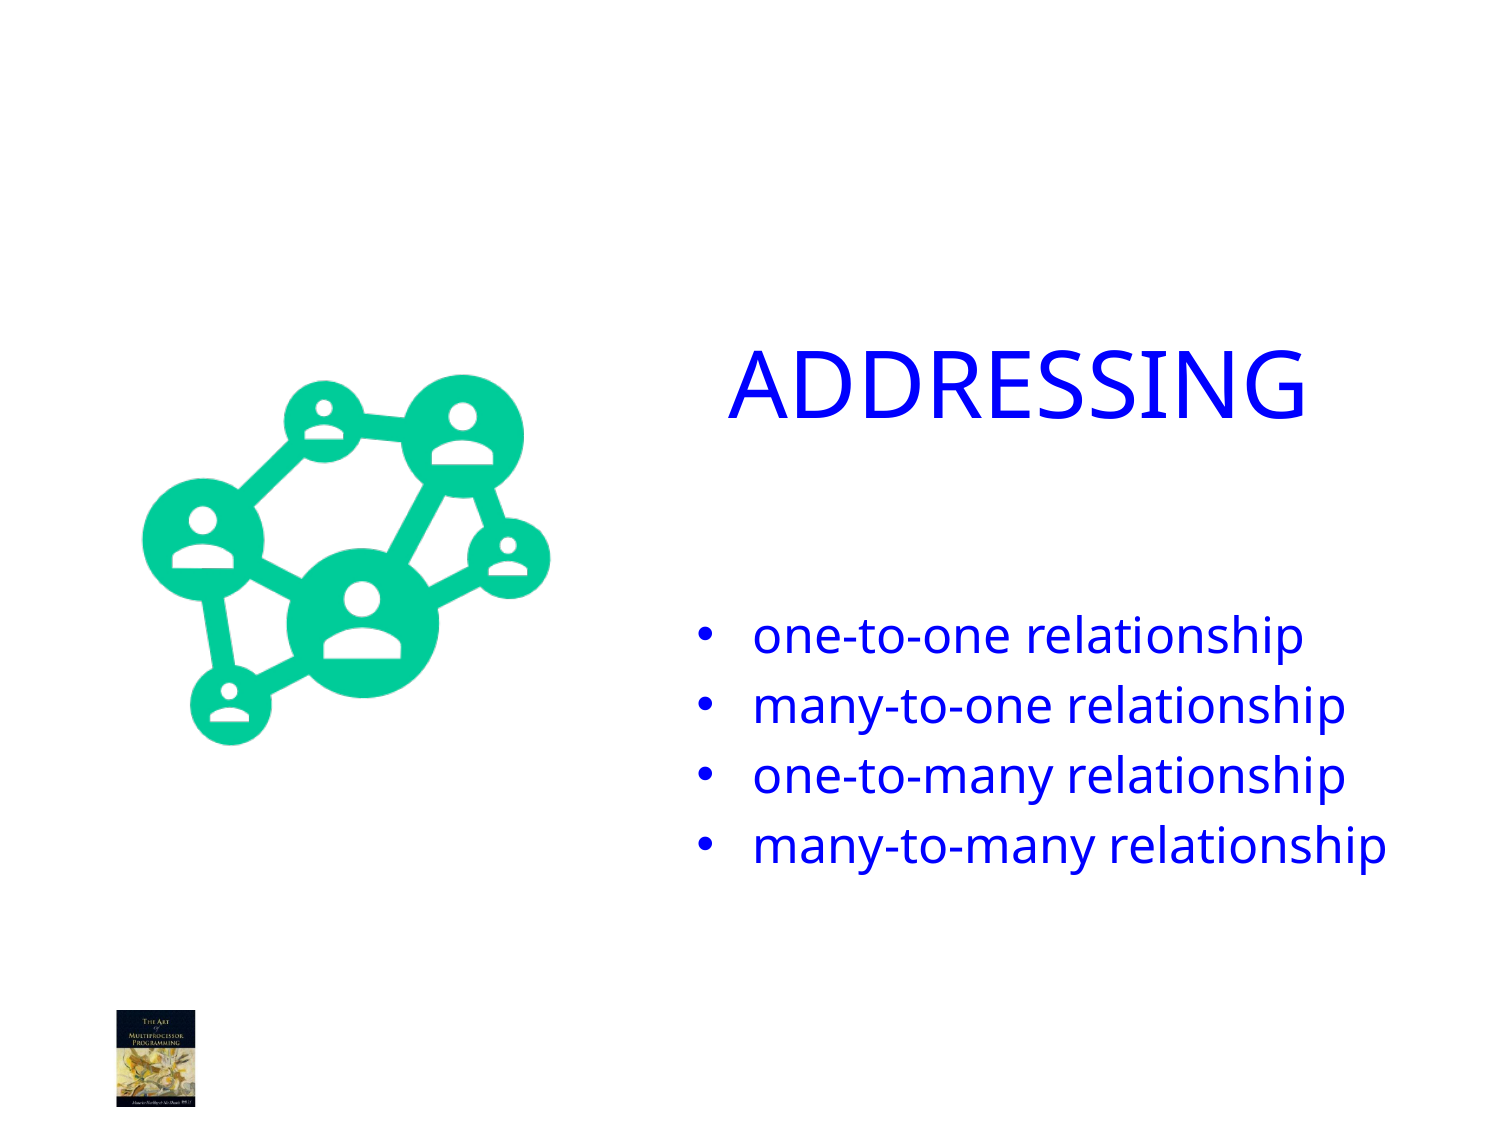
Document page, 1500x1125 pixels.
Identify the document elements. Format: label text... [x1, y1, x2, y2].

list one-to-one relationship many-to-one relationship one-to-many relationship many-to-many relationship [685, 597, 1449, 919]
picture [107, 1010, 204, 1107]
picture [117, 336, 571, 790]
title Addressing [717, 243, 1449, 444]
